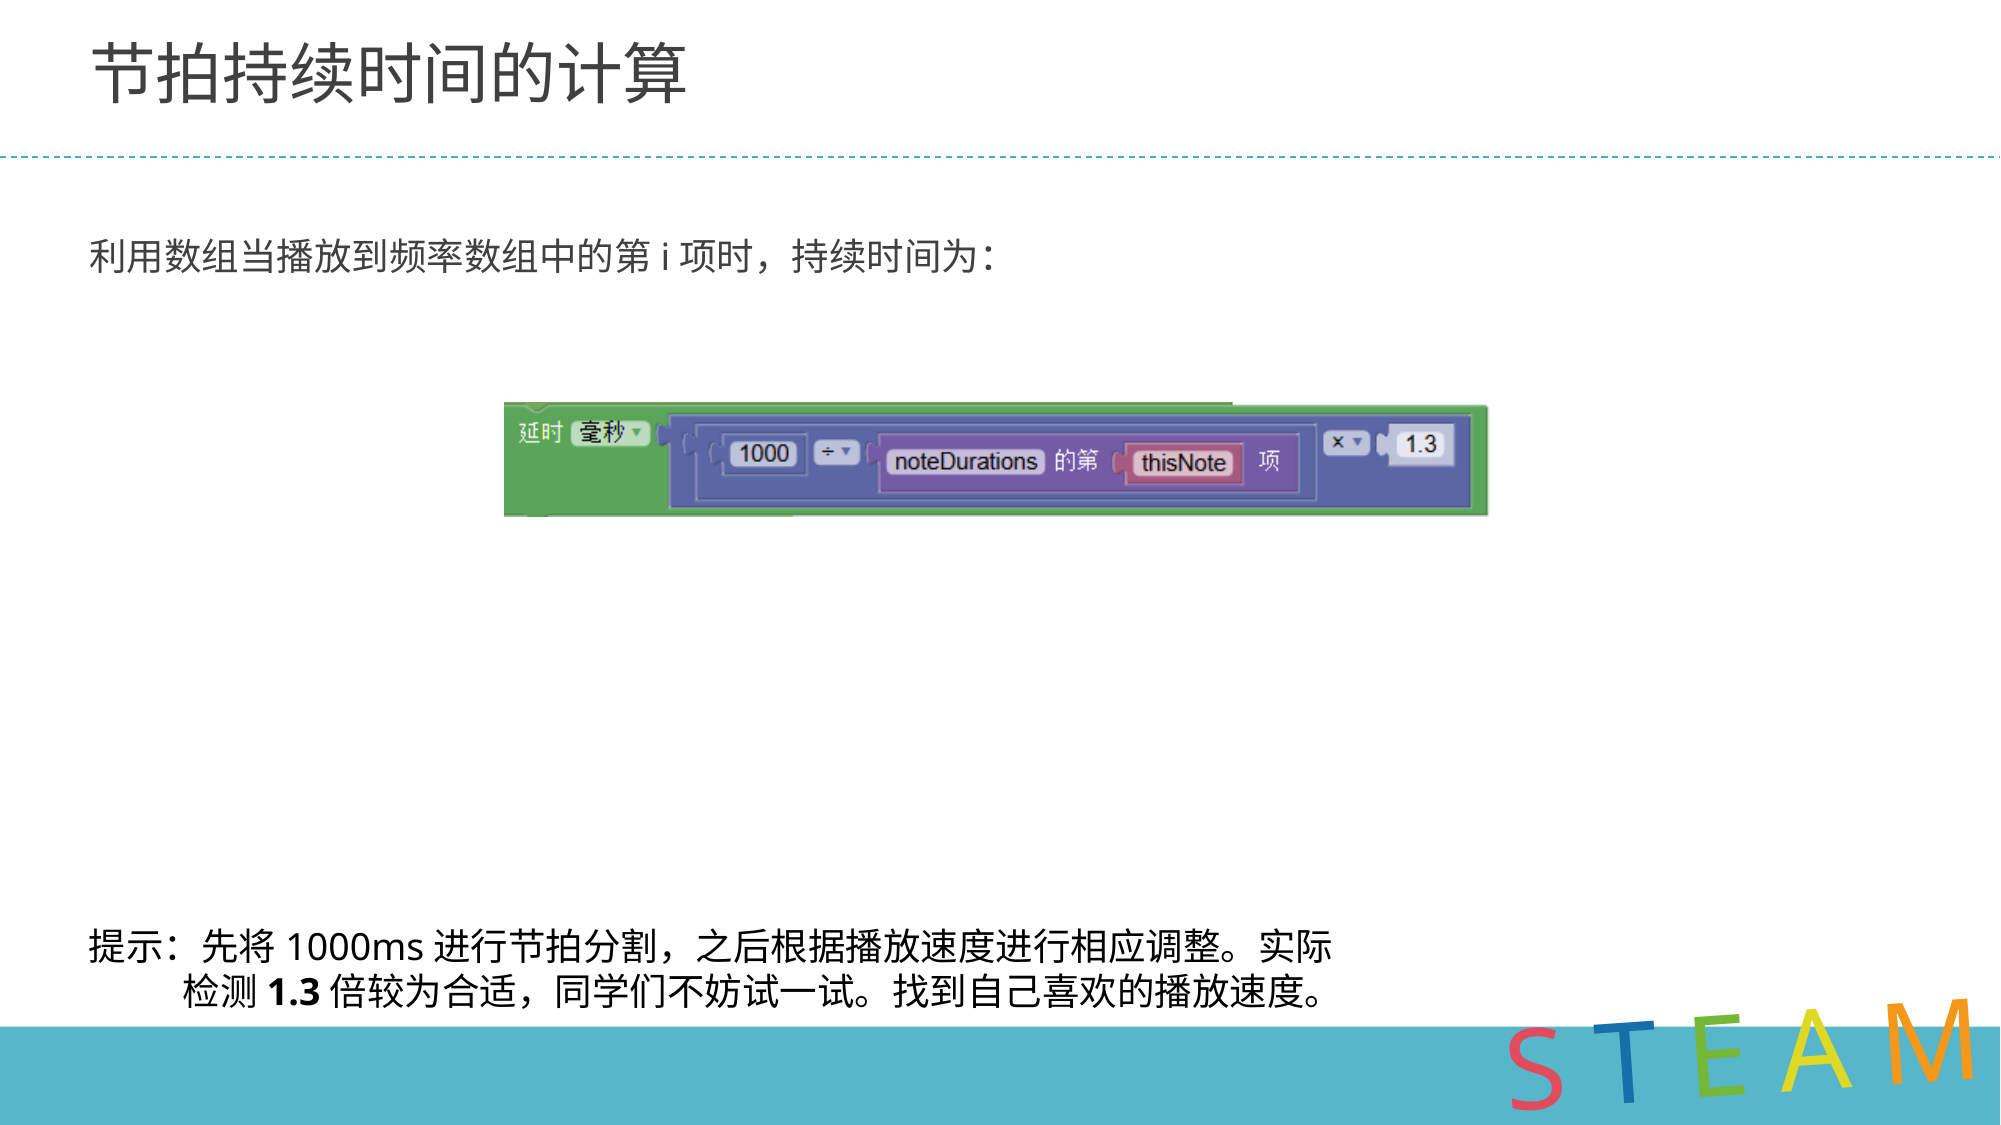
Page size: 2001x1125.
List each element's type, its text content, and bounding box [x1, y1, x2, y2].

title 节拍持续时间的计算 [74, 28, 1588, 125]
text_box 提示：先将1000ms进行节拍分割，之后根据播放速度进行相应调整。实际 检测1.3倍较为合适，同学们不妨试一试。找到自己喜欢的播放速度。 [74, 915, 1588, 1021]
picture [504, 402, 1491, 517]
list 利用数组当播放到频率数组中的第i项时，持续时间为： [74, 203, 1867, 540]
